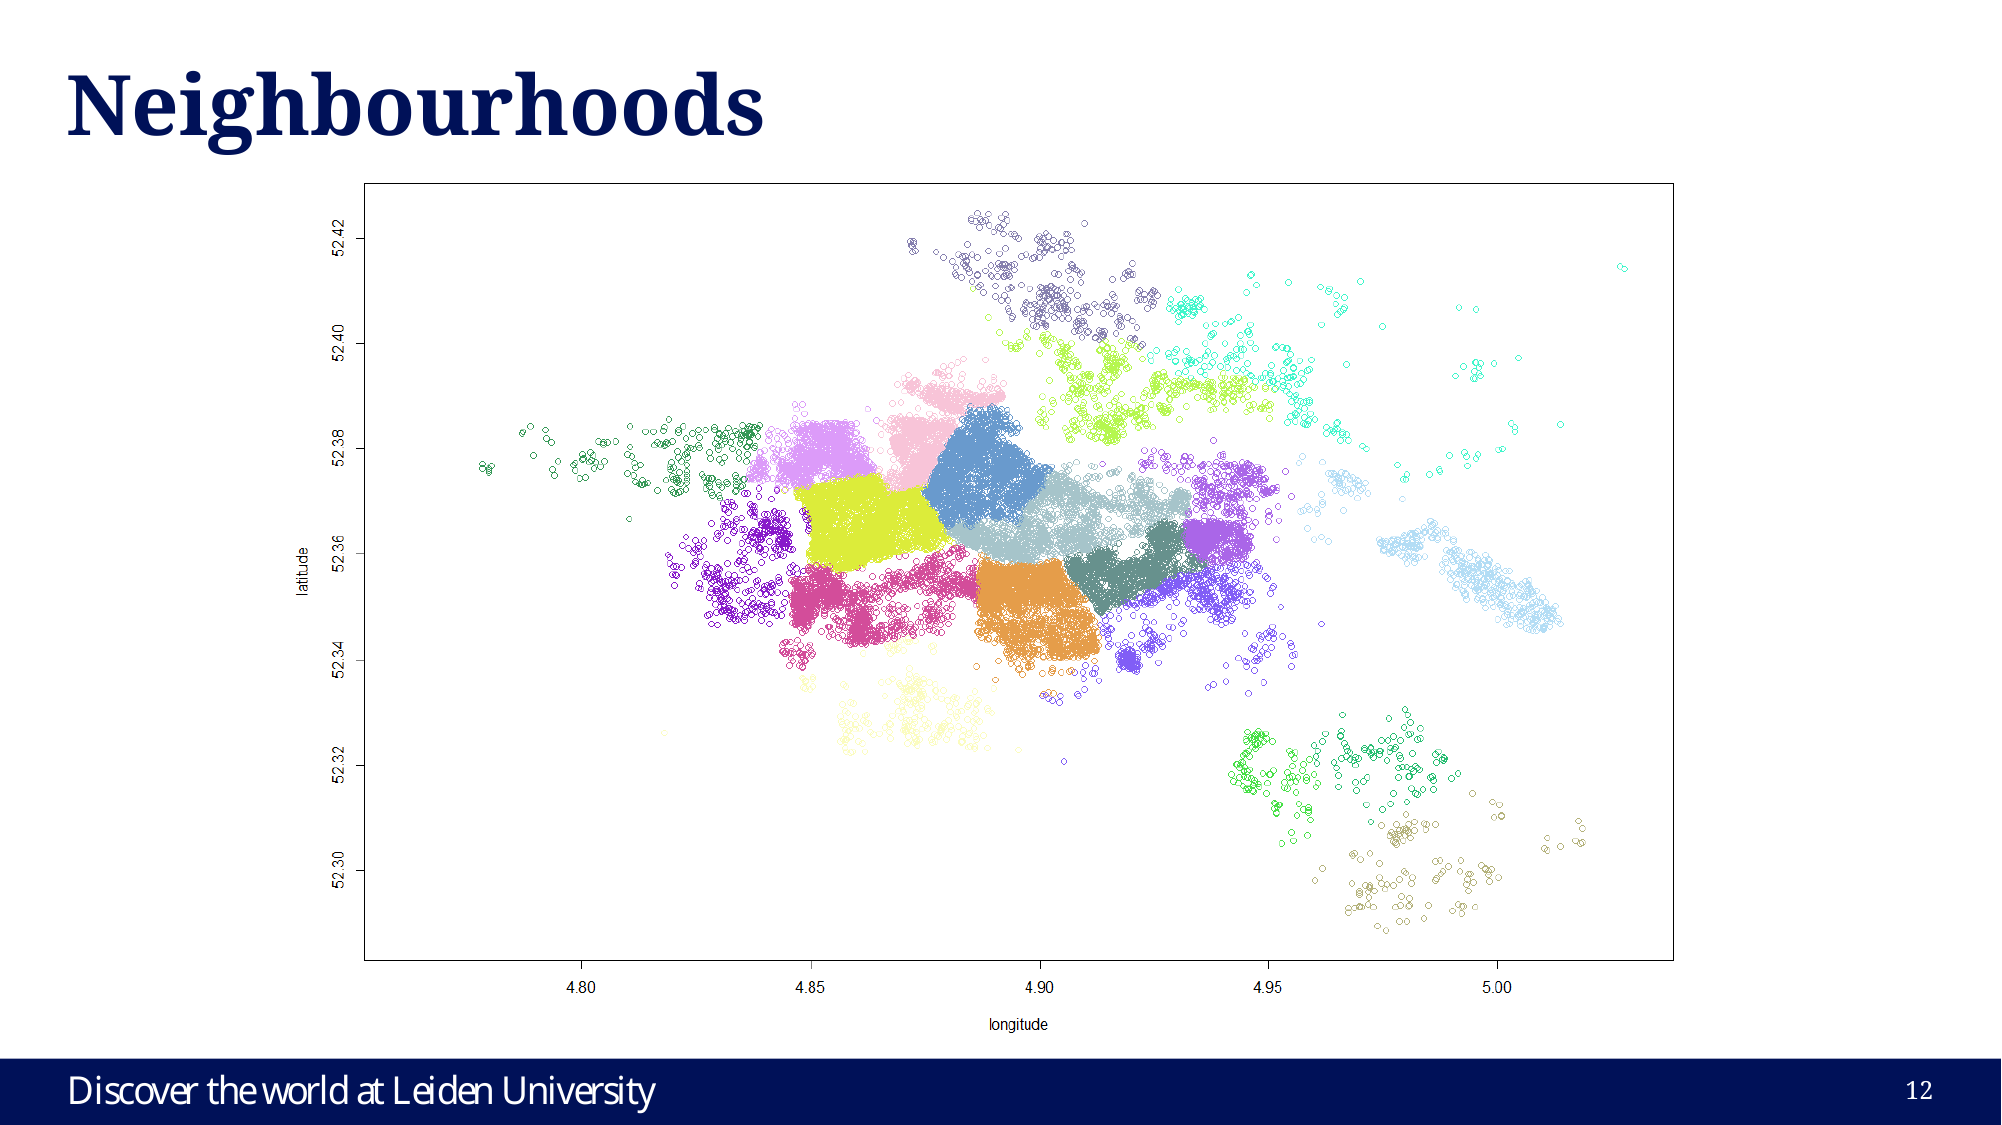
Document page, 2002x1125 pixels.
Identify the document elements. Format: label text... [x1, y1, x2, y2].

slide_number 12 [1498, 1061, 1949, 1122]
picture [289, 109, 1712, 1052]
title Neighbourhoods [66, 66, 1935, 138]
